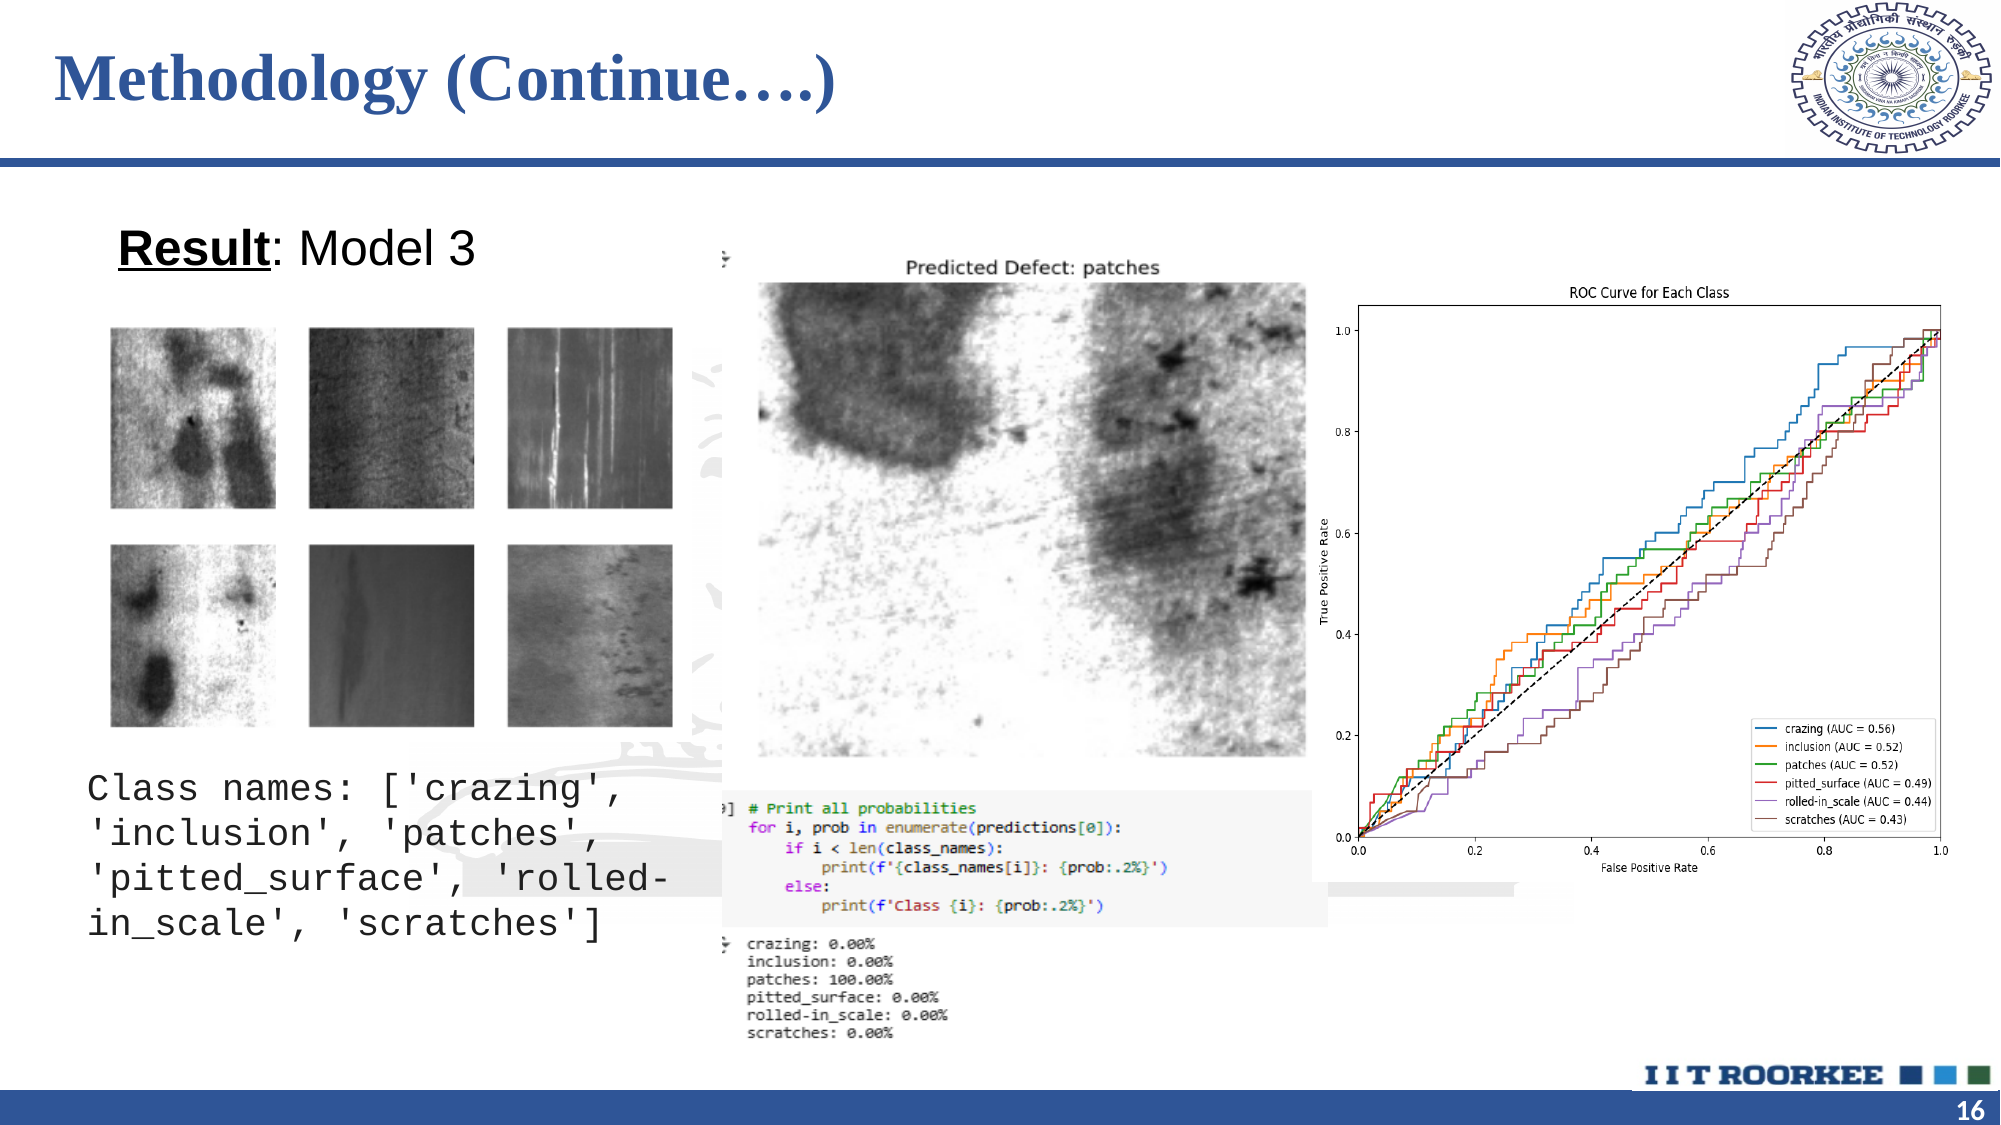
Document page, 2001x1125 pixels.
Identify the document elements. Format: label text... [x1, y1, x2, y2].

title Methodology (Continue….) [39, 33, 1580, 125]
picture [102, 243, 1956, 1045]
picture [1632, 1057, 1998, 1091]
text_box Class names: ['crazing', 'inclusion', 'patches', 'pitted_surface', 'rolled-in_scale', 'scratches'] [72, 710, 722, 951]
picture [1785, 0, 2000, 158]
text_box Result: Model 3 [103, 207, 531, 318]
